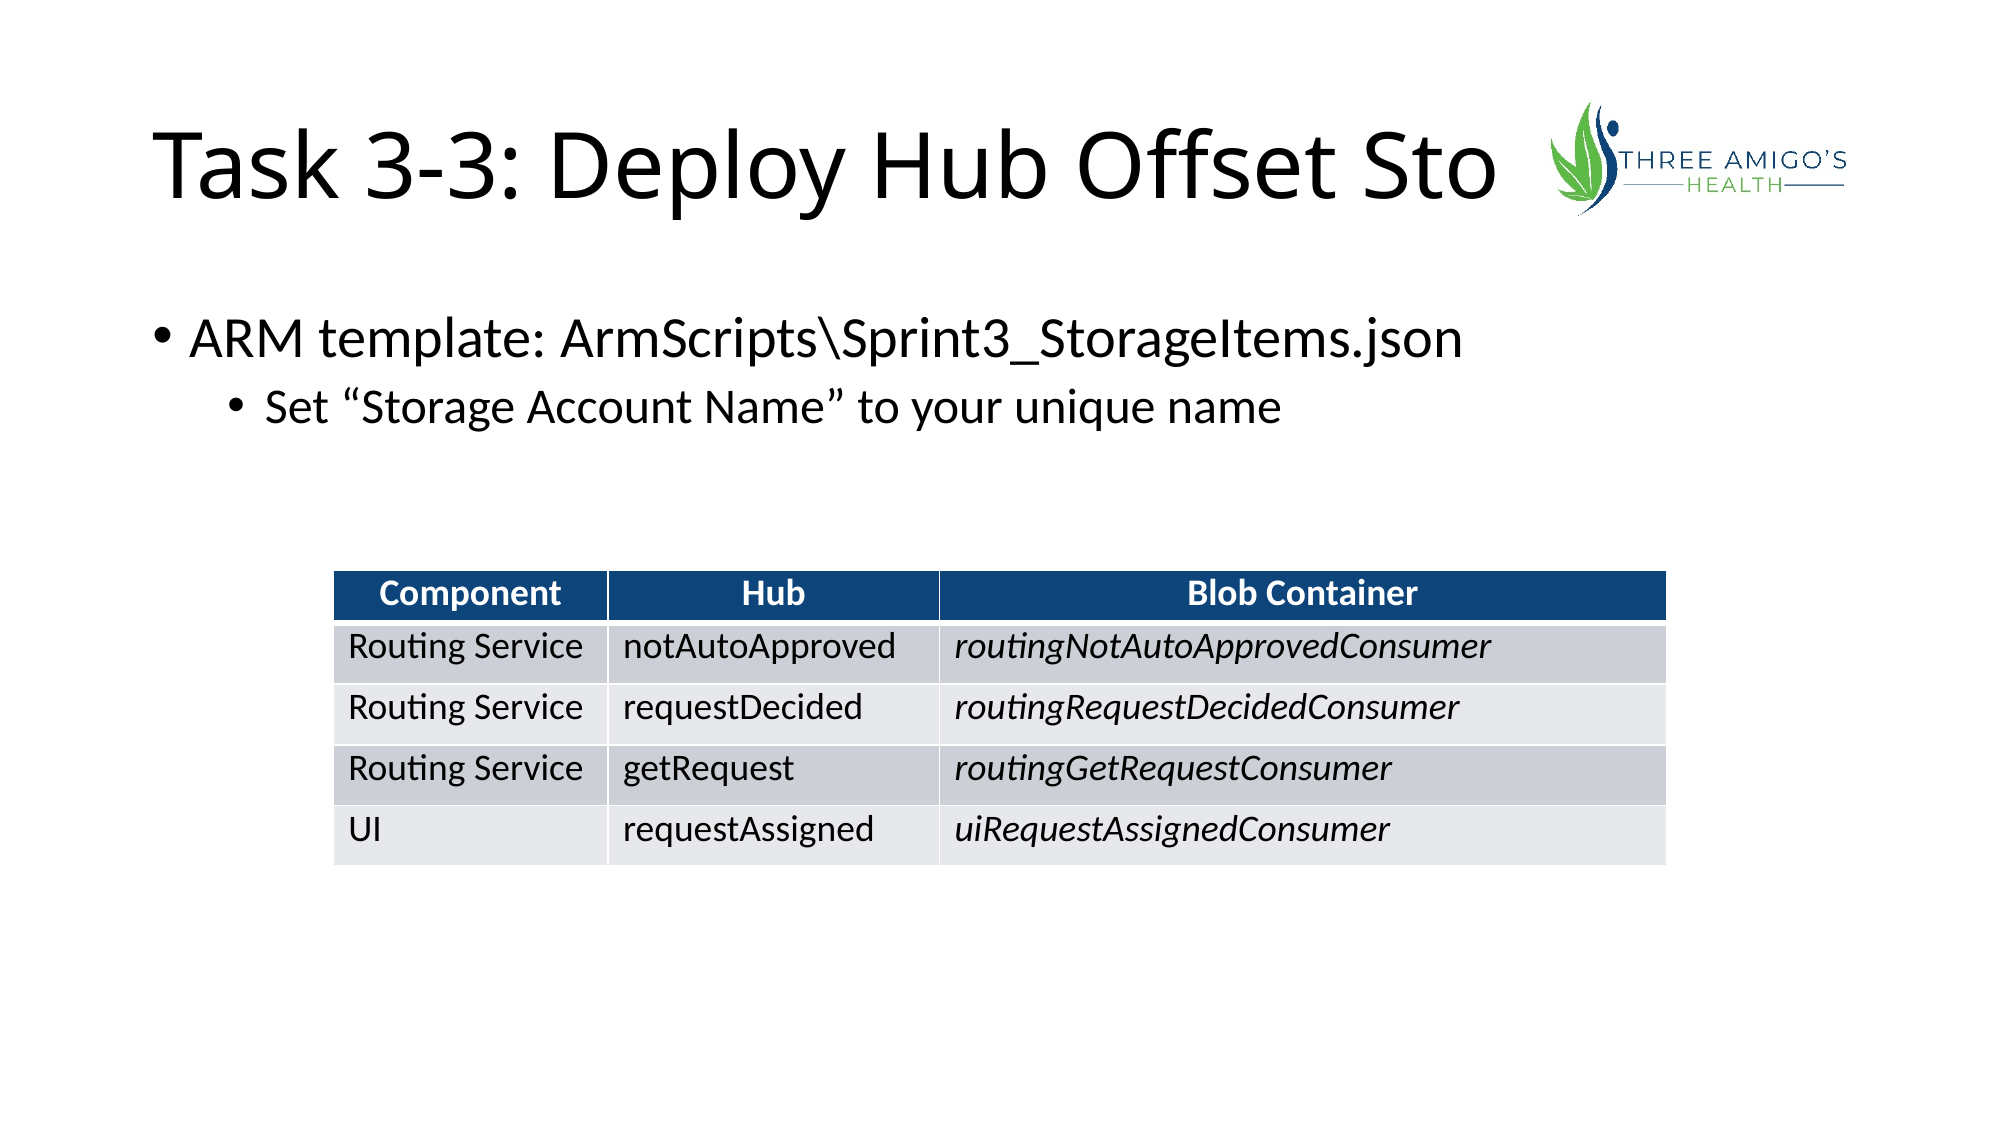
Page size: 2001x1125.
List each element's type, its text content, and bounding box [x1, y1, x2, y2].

table_cell uiRequestAssignedConsumer [940, 806, 1666, 865]
table_cell getRequest [609, 746, 939, 805]
table_cell requestAssigned [609, 806, 939, 865]
table_cell routingRequestDecidedConsumer [940, 685, 1666, 744]
picture [1498, 44, 1902, 272]
table_cell Routing Service [334, 626, 607, 683]
table_cell routingNotAutoApprovedConsumer [940, 626, 1666, 683]
title Task 3-3: Deploy Hub Offset Storage [137, 59, 1863, 278]
table_cell requestDecided [609, 685, 939, 744]
table_cell routingGetRequestConsumer [940, 746, 1666, 805]
table_cell notAutoApproved [609, 626, 939, 683]
list ARM template: ArmScripts\Sprint3_StorageItems.json Set “Storage Account Name” to your unique name [137, 299, 1863, 1014]
table_cell UI [334, 806, 607, 865]
table_cell Routing Service [334, 746, 607, 805]
table_header Hub [609, 571, 939, 620]
table_header Blob Container [940, 571, 1666, 620]
table_header Component [334, 571, 607, 620]
table_cell Routing Service [334, 685, 607, 744]
